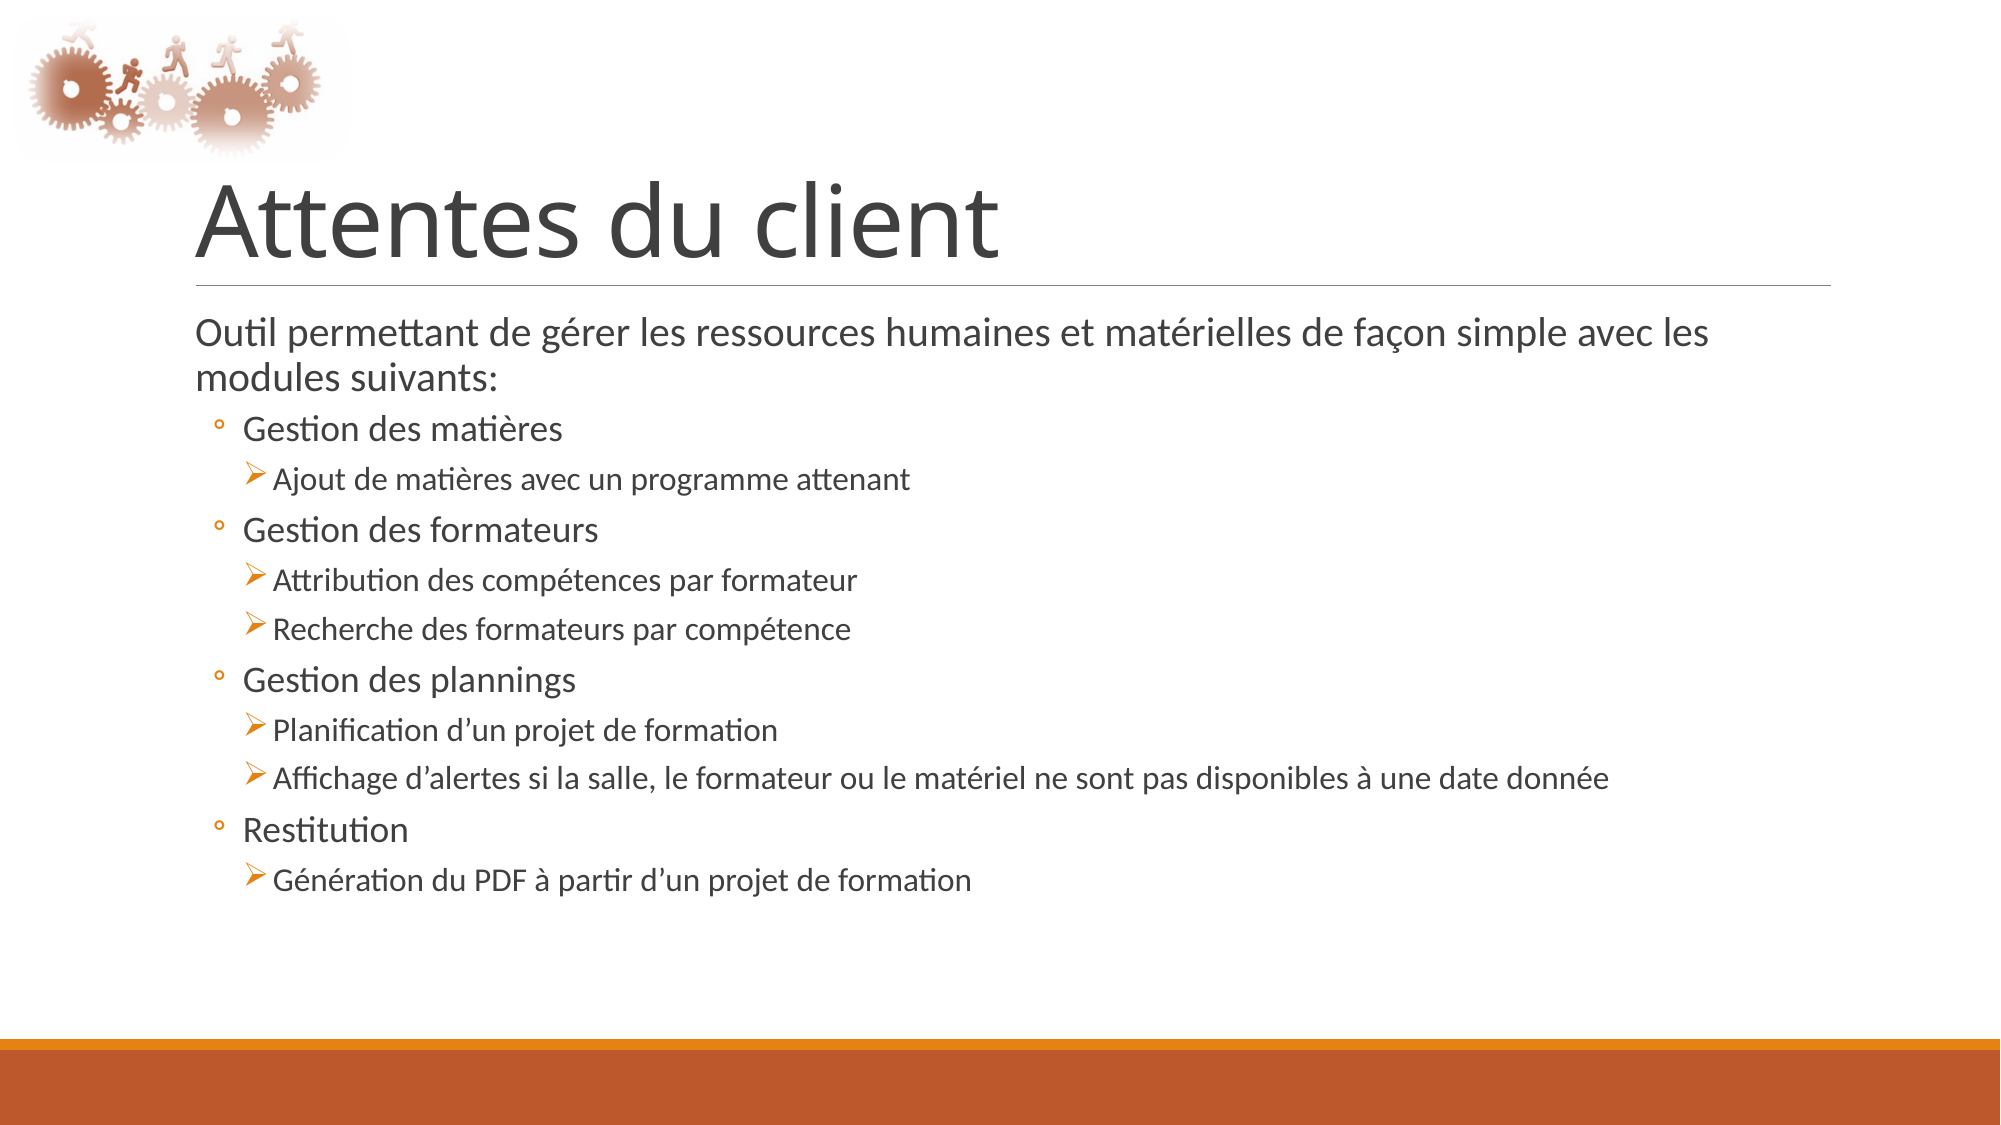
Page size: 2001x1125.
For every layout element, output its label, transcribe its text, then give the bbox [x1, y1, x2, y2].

title Attentes du client [180, 47, 1830, 285]
list Outil permettant de gérer les ressources humaines et matérielles de façon simple avec les modules suivants: Gestion des matières Ajout de matières avec un programme attenant Gestion des formateurs Attribution des compétences par formateur Recherche des formateurs par compétence Gestion des plannings Planification d’un projet de formation Affichage d’alertes si la salle, le formateur ou le matériel ne sont pas disponibles à une date donnée Restitution Génération du PDF à partir d’un projet de formation [180, 302, 1830, 963]
